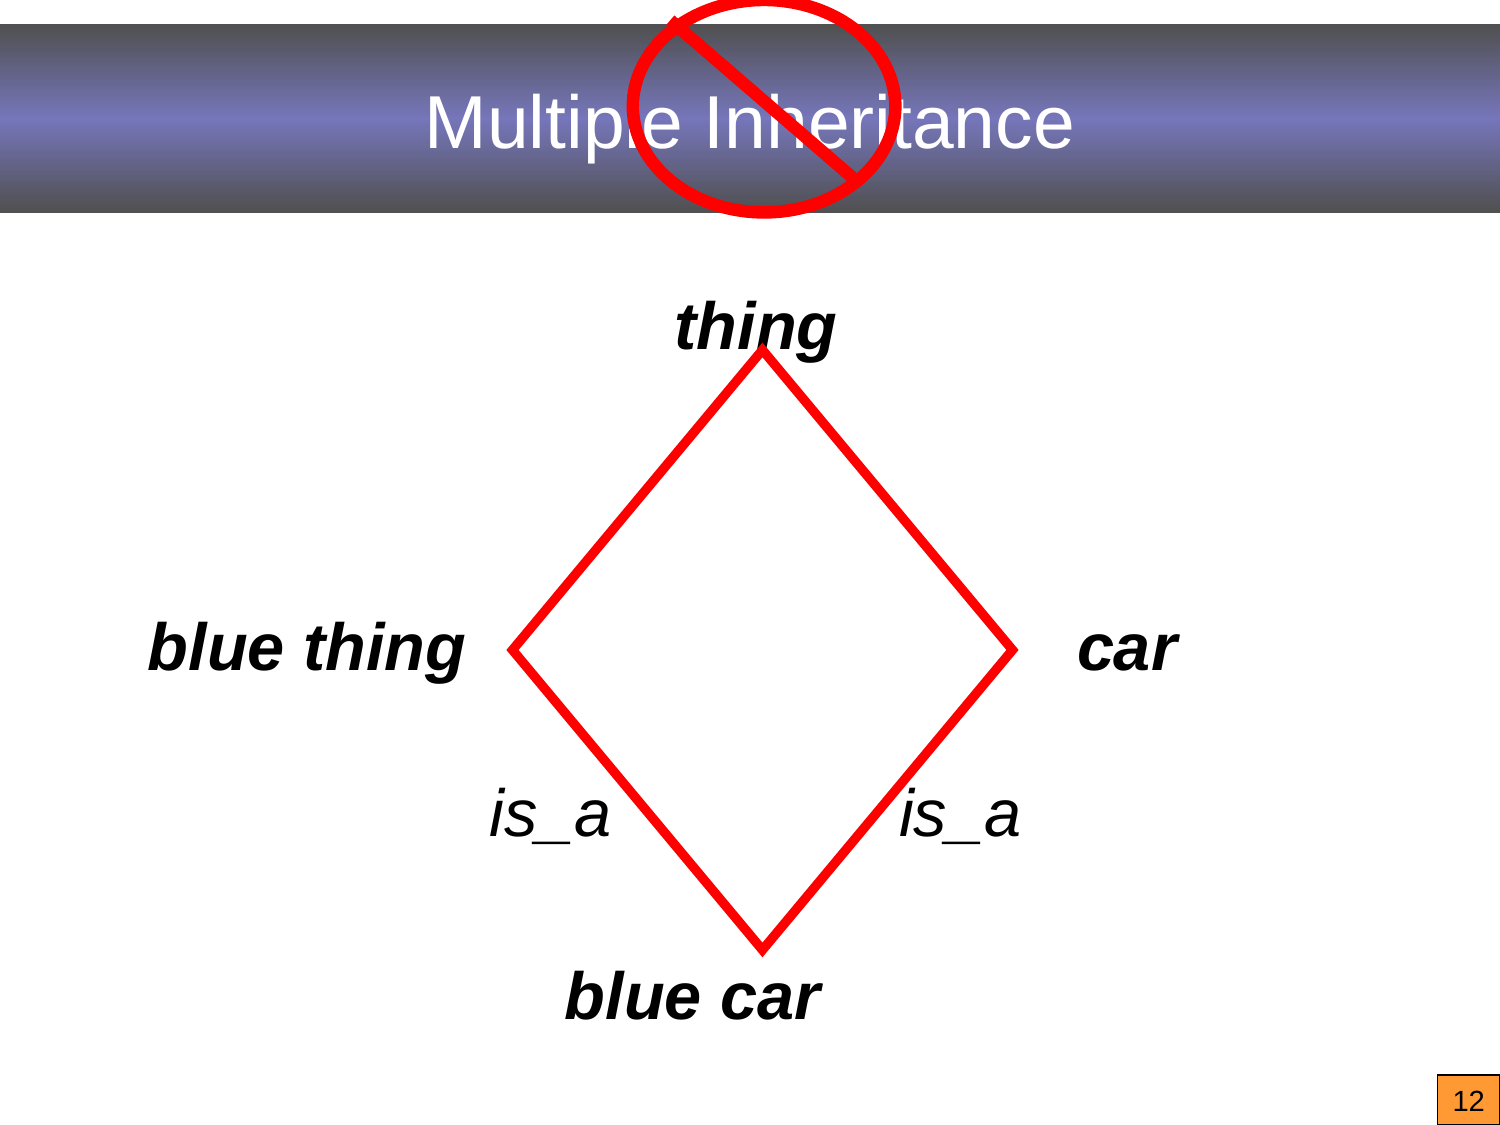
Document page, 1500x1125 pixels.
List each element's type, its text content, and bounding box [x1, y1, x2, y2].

text_box is_a [475, 762, 628, 858]
text_box is_a [884, 762, 1037, 858]
text_box [547, 349, 1013, 945]
text_box blue thing [133, 596, 675, 692]
list thing [62, 275, 1450, 1050]
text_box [632, 0, 896, 213]
text_box car [969, 596, 1202, 691]
slide_number 12 [1237, 1074, 1500, 1125]
title Multiple Inheritance [0, 24, 627, 213]
title Multiple Inheritance [899, 24, 1500, 213]
text_box blue car [550, 945, 948, 1040]
